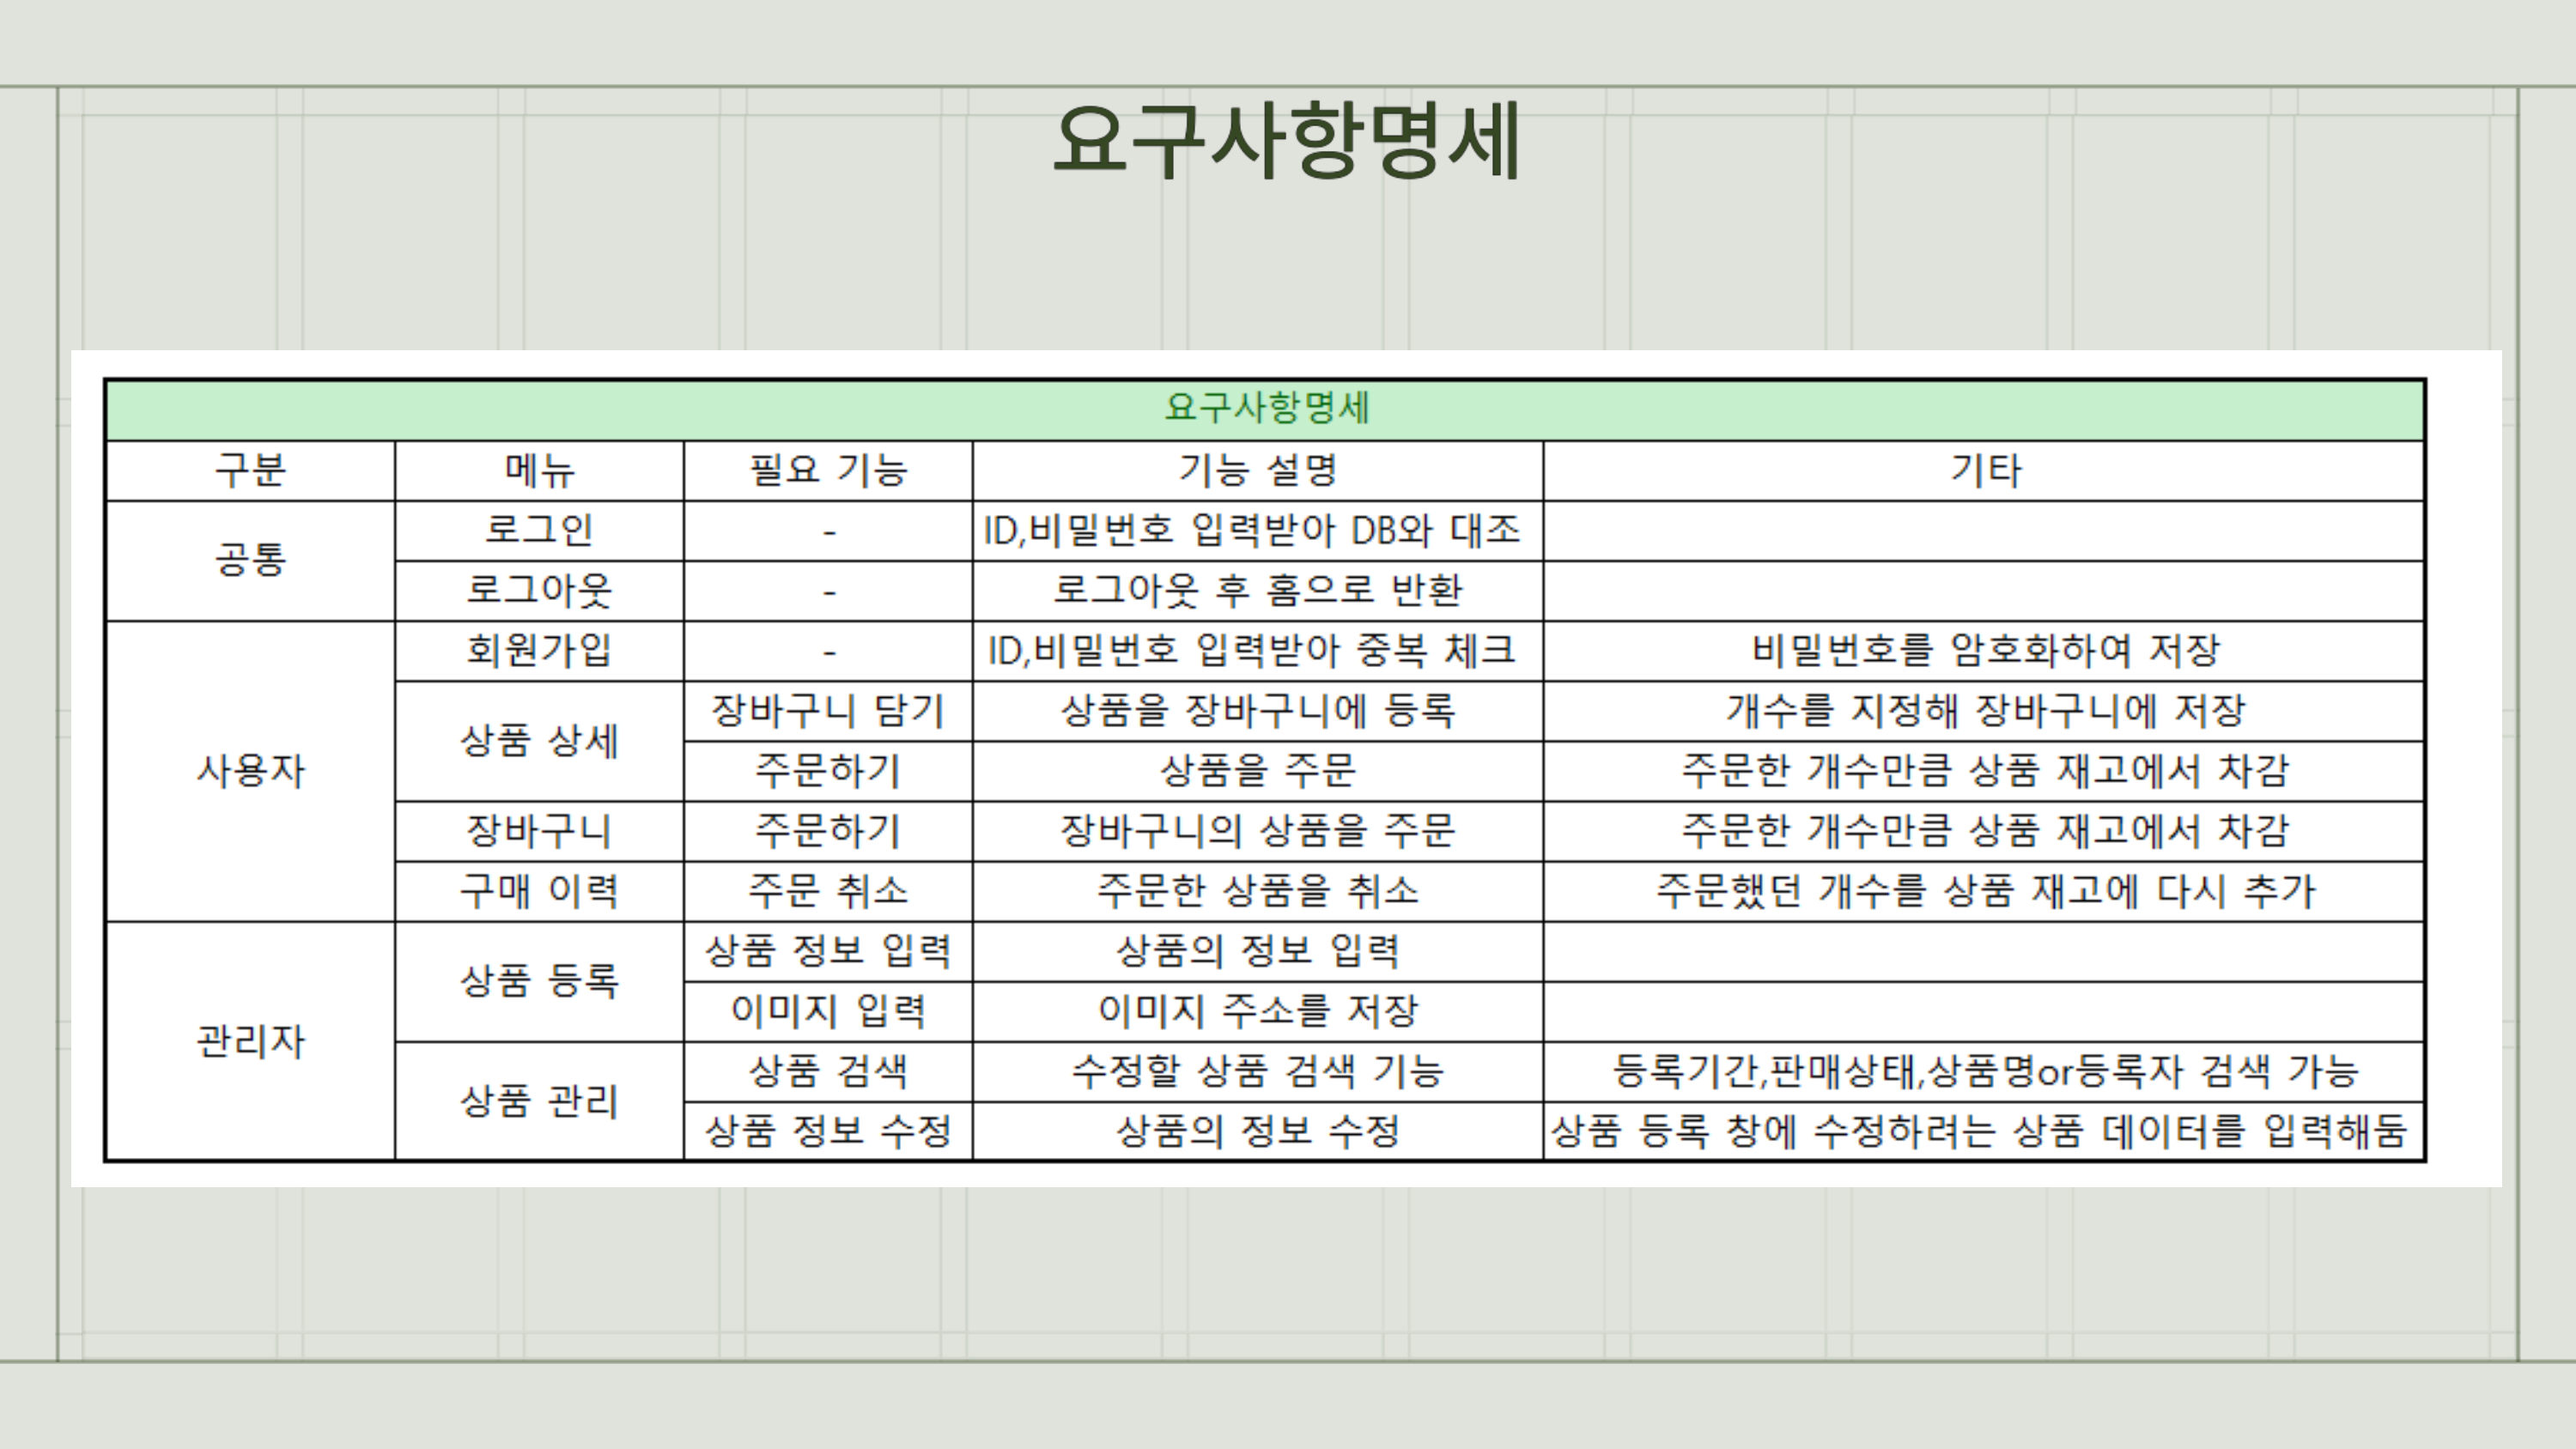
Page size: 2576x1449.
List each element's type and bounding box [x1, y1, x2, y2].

picture [852, 42, 1620, 283]
text_box [0, 80, 2576, 1368]
picture [71, 350, 2502, 1187]
